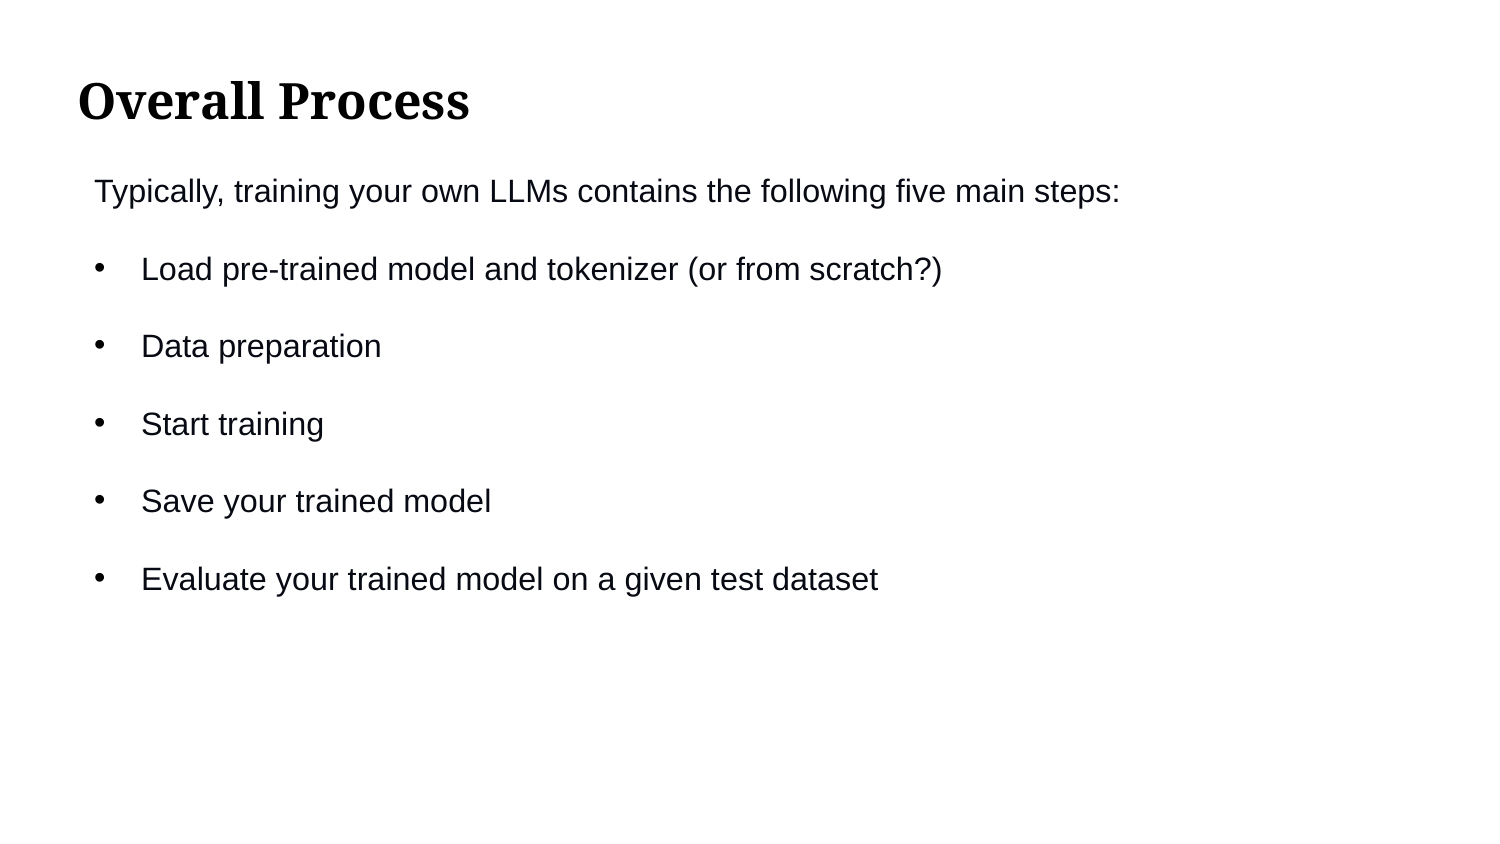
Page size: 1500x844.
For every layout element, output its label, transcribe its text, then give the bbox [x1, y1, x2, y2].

text_box Typically, training your own LLMs contains the following five main steps: Load pre-trained model and tokenizer (or from scratch?) Data preparation Start training Save your trained model Evaluate your trained model on a given test dataset [79, 155, 1408, 612]
text_box Overall Process [62, 61, 1460, 156]
